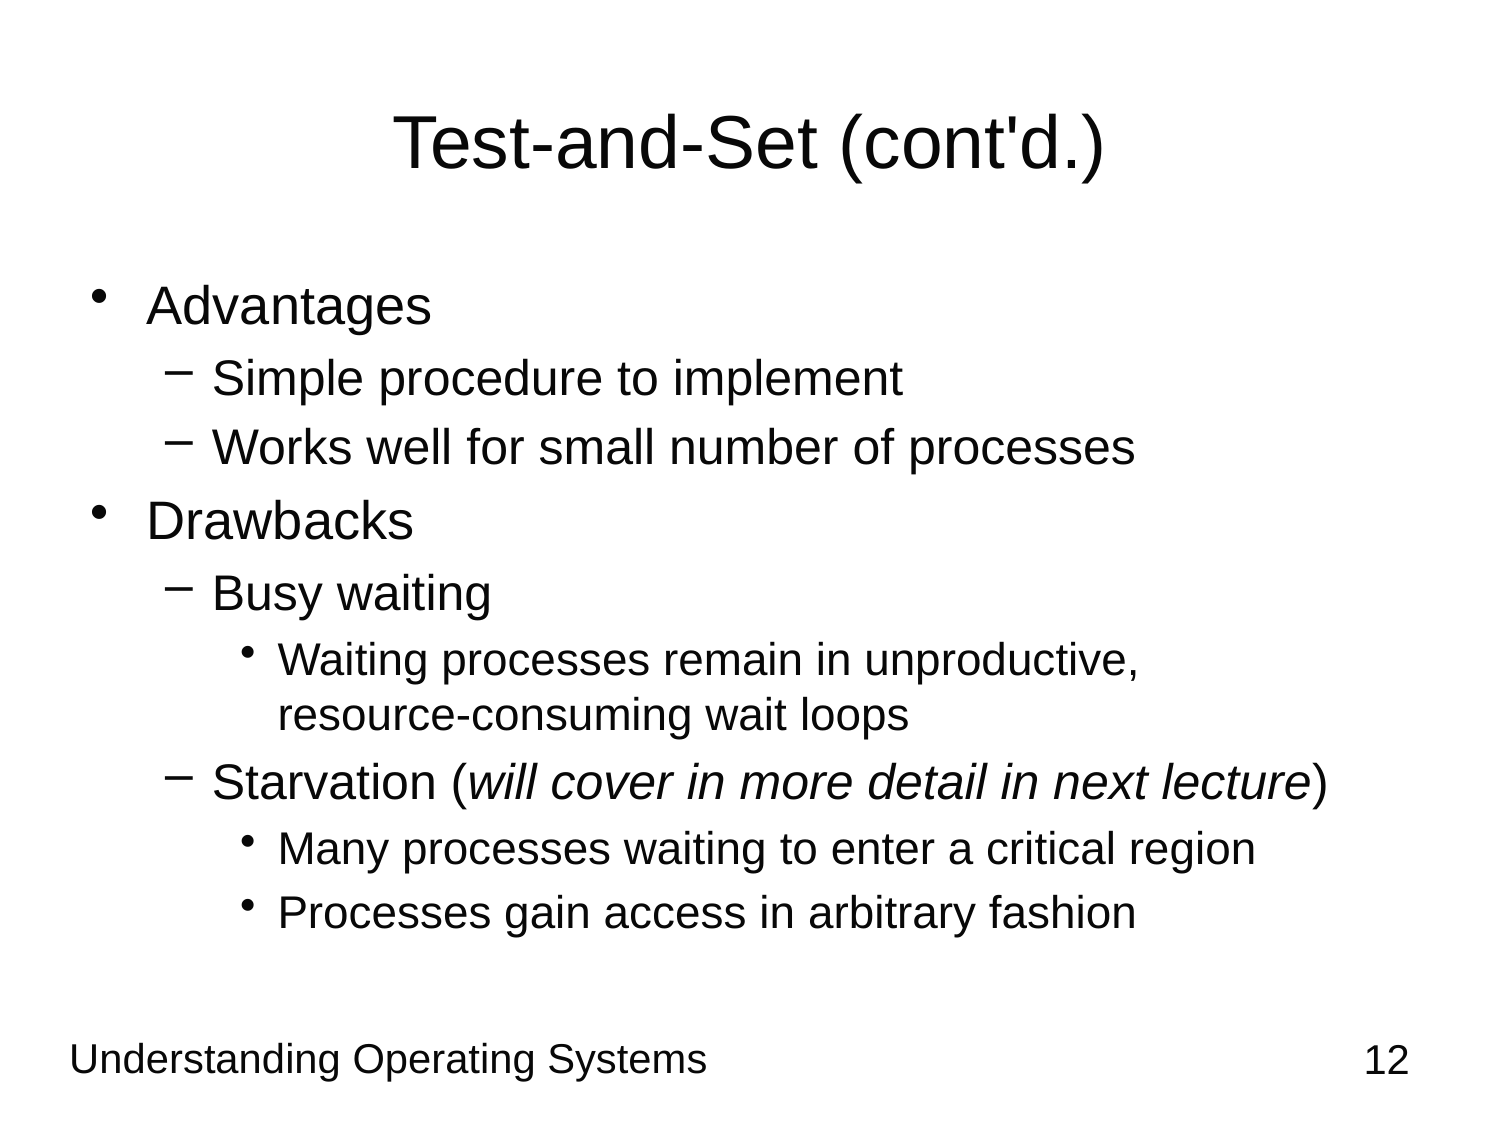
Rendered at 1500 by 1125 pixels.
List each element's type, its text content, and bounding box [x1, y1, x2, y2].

slide_number 12 [1074, 1024, 1426, 1072]
footer Understanding Operating Systems [53, 1024, 1005, 1103]
title Test-and-Set (cont'd.) [75, 45, 1425, 233]
list Advantages Simple procedure to implement Works well for small number of processes Drawbacks Busy waiting Waiting processes remain in unproductive, resource-consuming wait loops Starvation (will cover in more detail in next lecture) Many processes waiting to enter a critical region Processes gain access in arbitrary fashion [75, 262, 1425, 1005]
